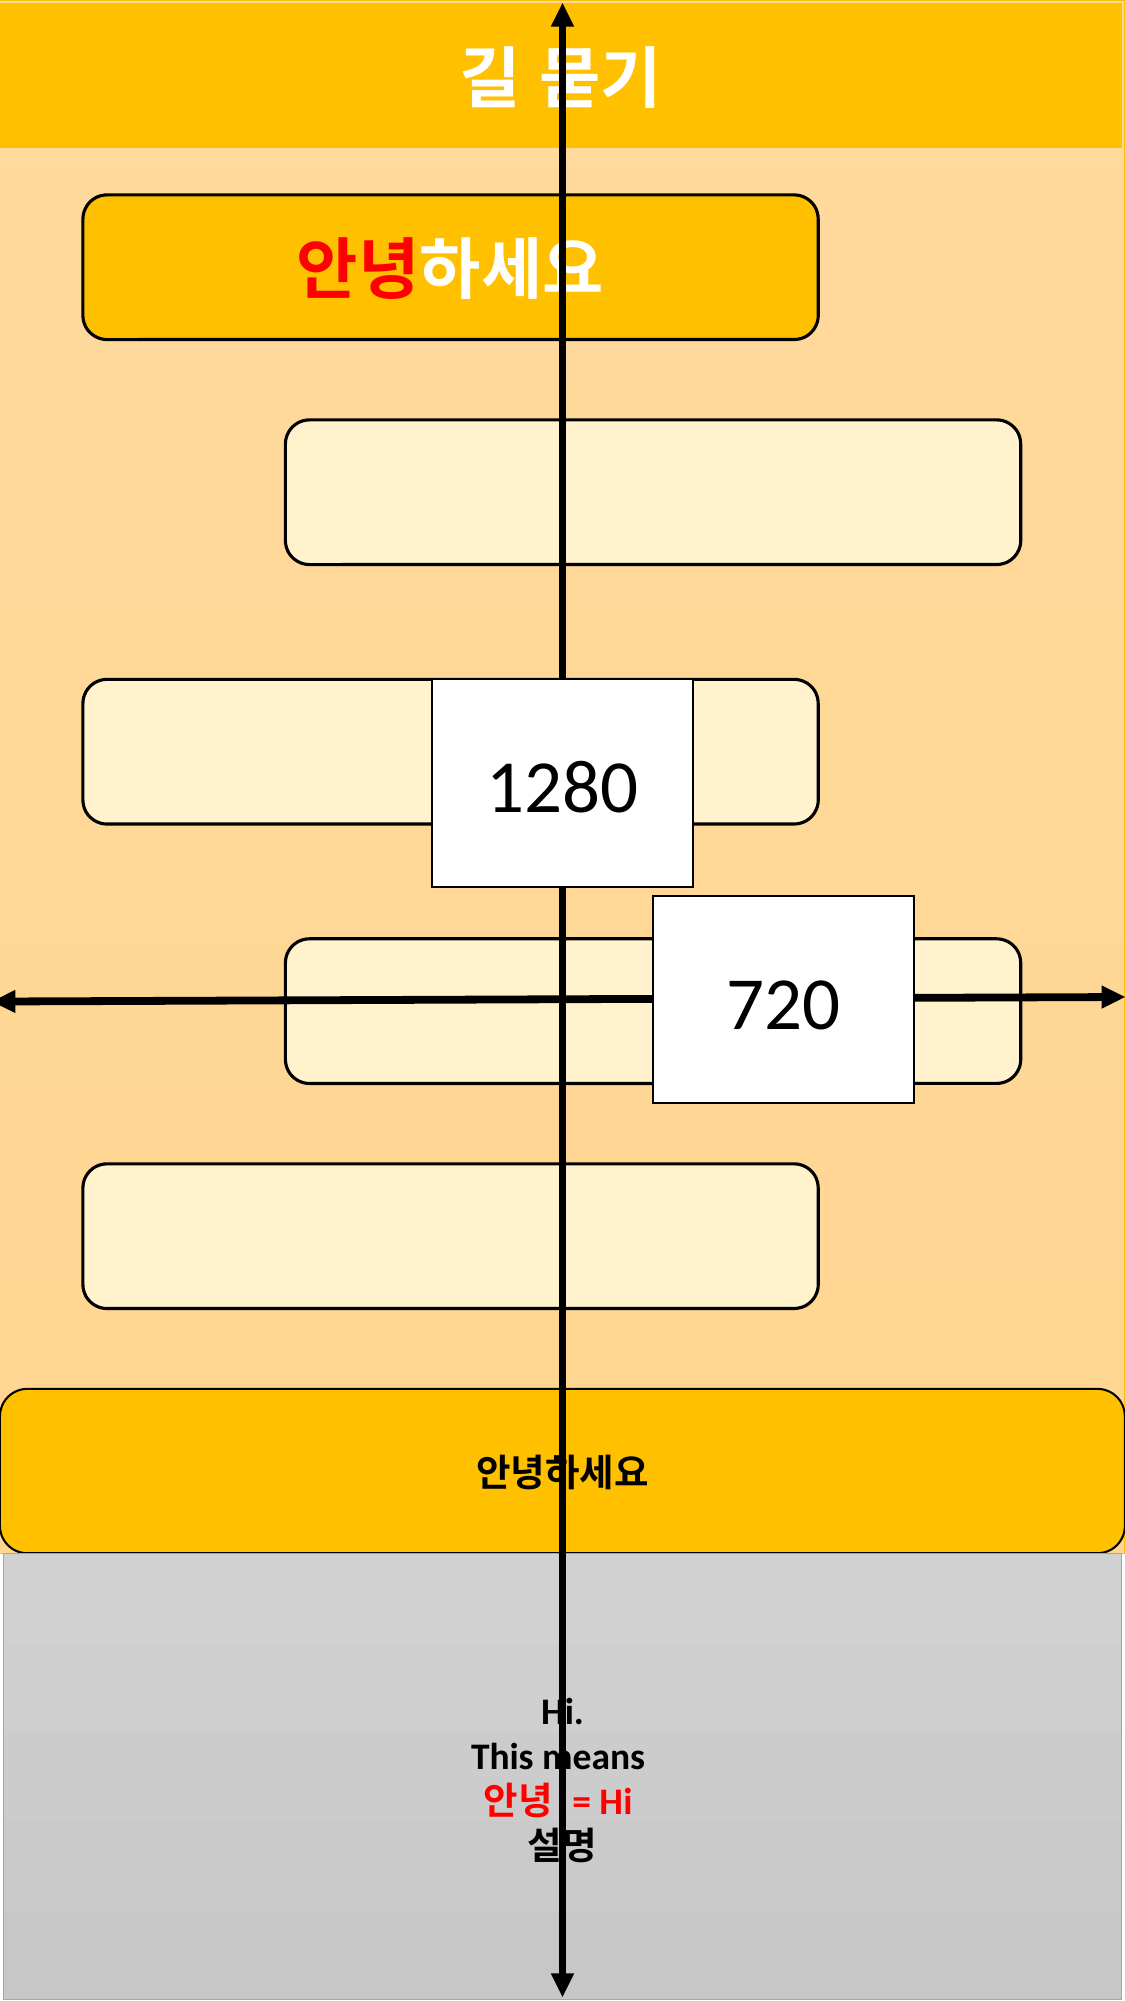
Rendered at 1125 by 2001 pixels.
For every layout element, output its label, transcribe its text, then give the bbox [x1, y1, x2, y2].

text_box [566, 1002, 1125, 1406]
text_box 안녕하세요 [566, 193, 820, 342]
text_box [563, 996, 1125, 1002]
text_box Hi. This means 안녕 = Hi 설명 [3, 1553, 1122, 2000]
text_box 안녕하세요 [81, 193, 559, 342]
text_box [0, 0, 1125, 996]
text_box 1280 [431, 678, 562, 888]
text_box [566, 677, 820, 826]
text_box [283, 418, 559, 567]
text_box [915, 1002, 1023, 1085]
text_box [0, 1537, 16, 1554]
text_box [283, 937, 559, 996]
text_box [81, 1162, 559, 1311]
text_box 길 묻기 [0, 3, 562, 148]
text_box 안녕하세요 [566, 1387, 1125, 1553]
text_box 길 묻기 [563, 3, 1122, 148]
text_box [1109, 1537, 1125, 1554]
text_box 안녕하세요 [0, 1387, 559, 1553]
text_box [0, 996, 562, 1002]
text_box [915, 937, 1023, 993]
text_box [566, 937, 652, 995]
text_box [81, 677, 559, 826]
text_box [0, 1005, 559, 1405]
text_box 720 [652, 1002, 915, 1104]
text_box 1280 [563, 678, 694, 888]
text_box [566, 1003, 652, 1086]
text_box [566, 418, 1023, 567]
text_box [566, 1162, 820, 1311]
text_box [283, 1004, 559, 1086]
text_box 720 [652, 895, 915, 996]
